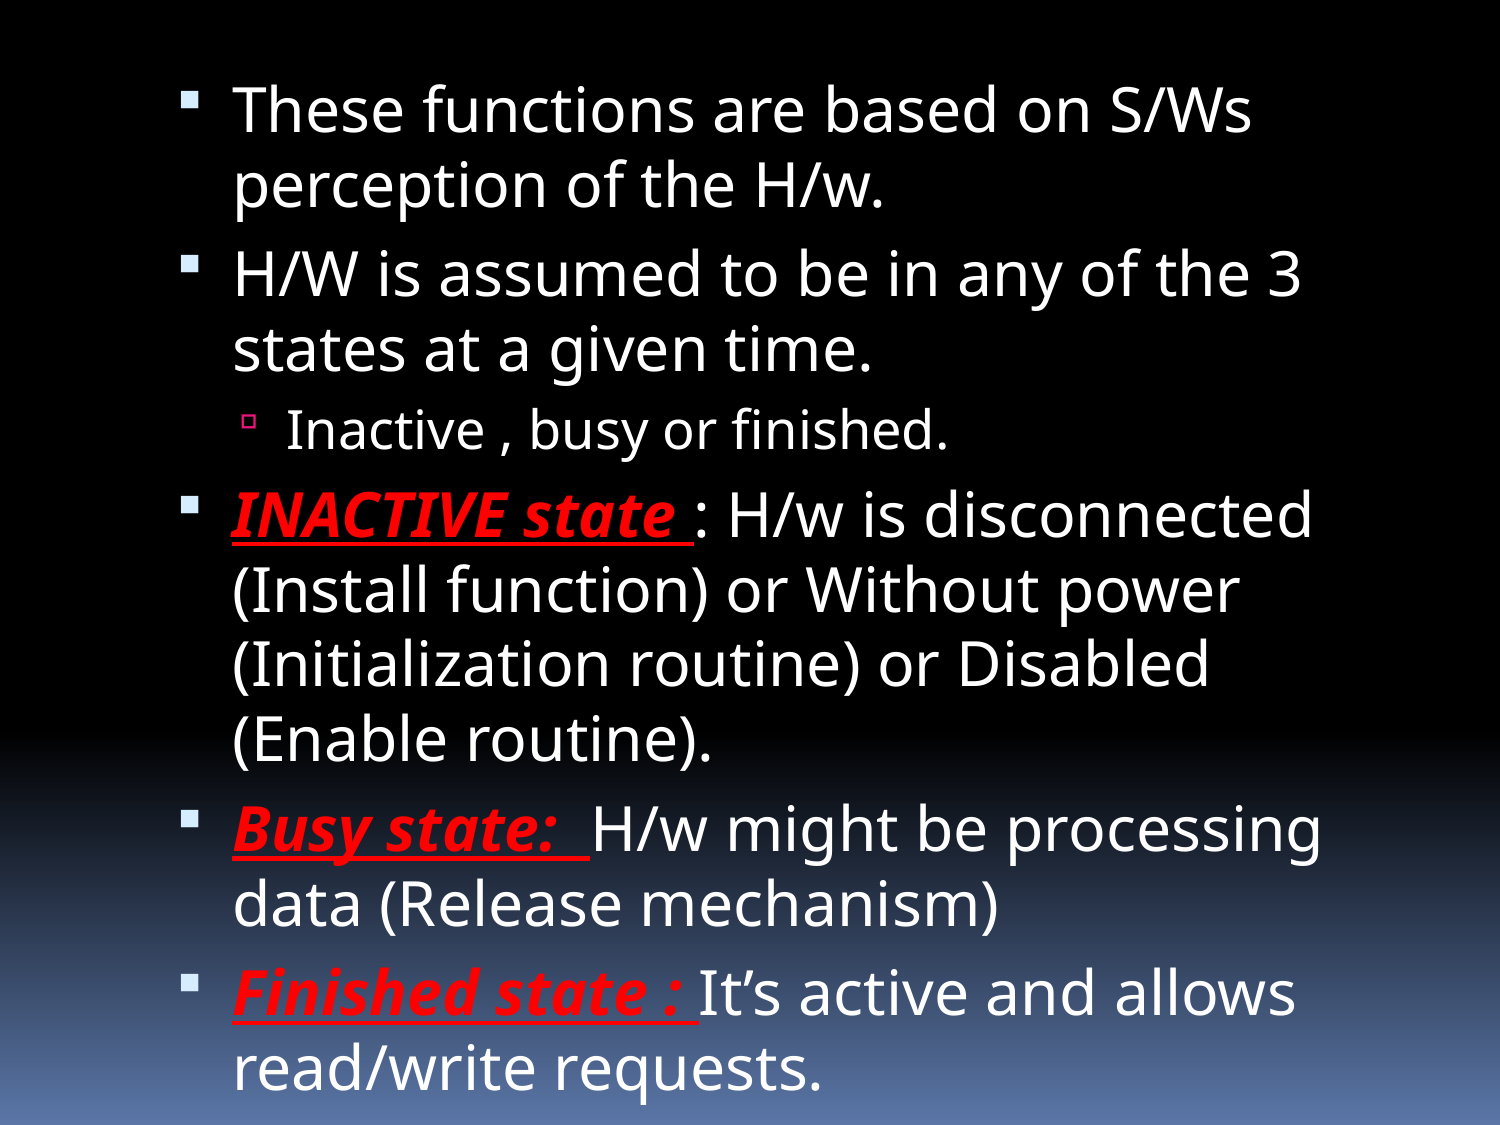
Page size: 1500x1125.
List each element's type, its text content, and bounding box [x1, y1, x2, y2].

list These functions are based on S/Ws perception of the H/w. H/W is assumed to be in any of the 3 states at a given time. Inactive , busy or finished. INACTIVE state : H/w is disconnected (Install function) or Without power (Initialization routine) or Disabled (Enable routine). Busy state: H/w might be processing data (Release mechanism) Finished state : It’s active and allows read/write requests. [150, 62, 1425, 1043]
